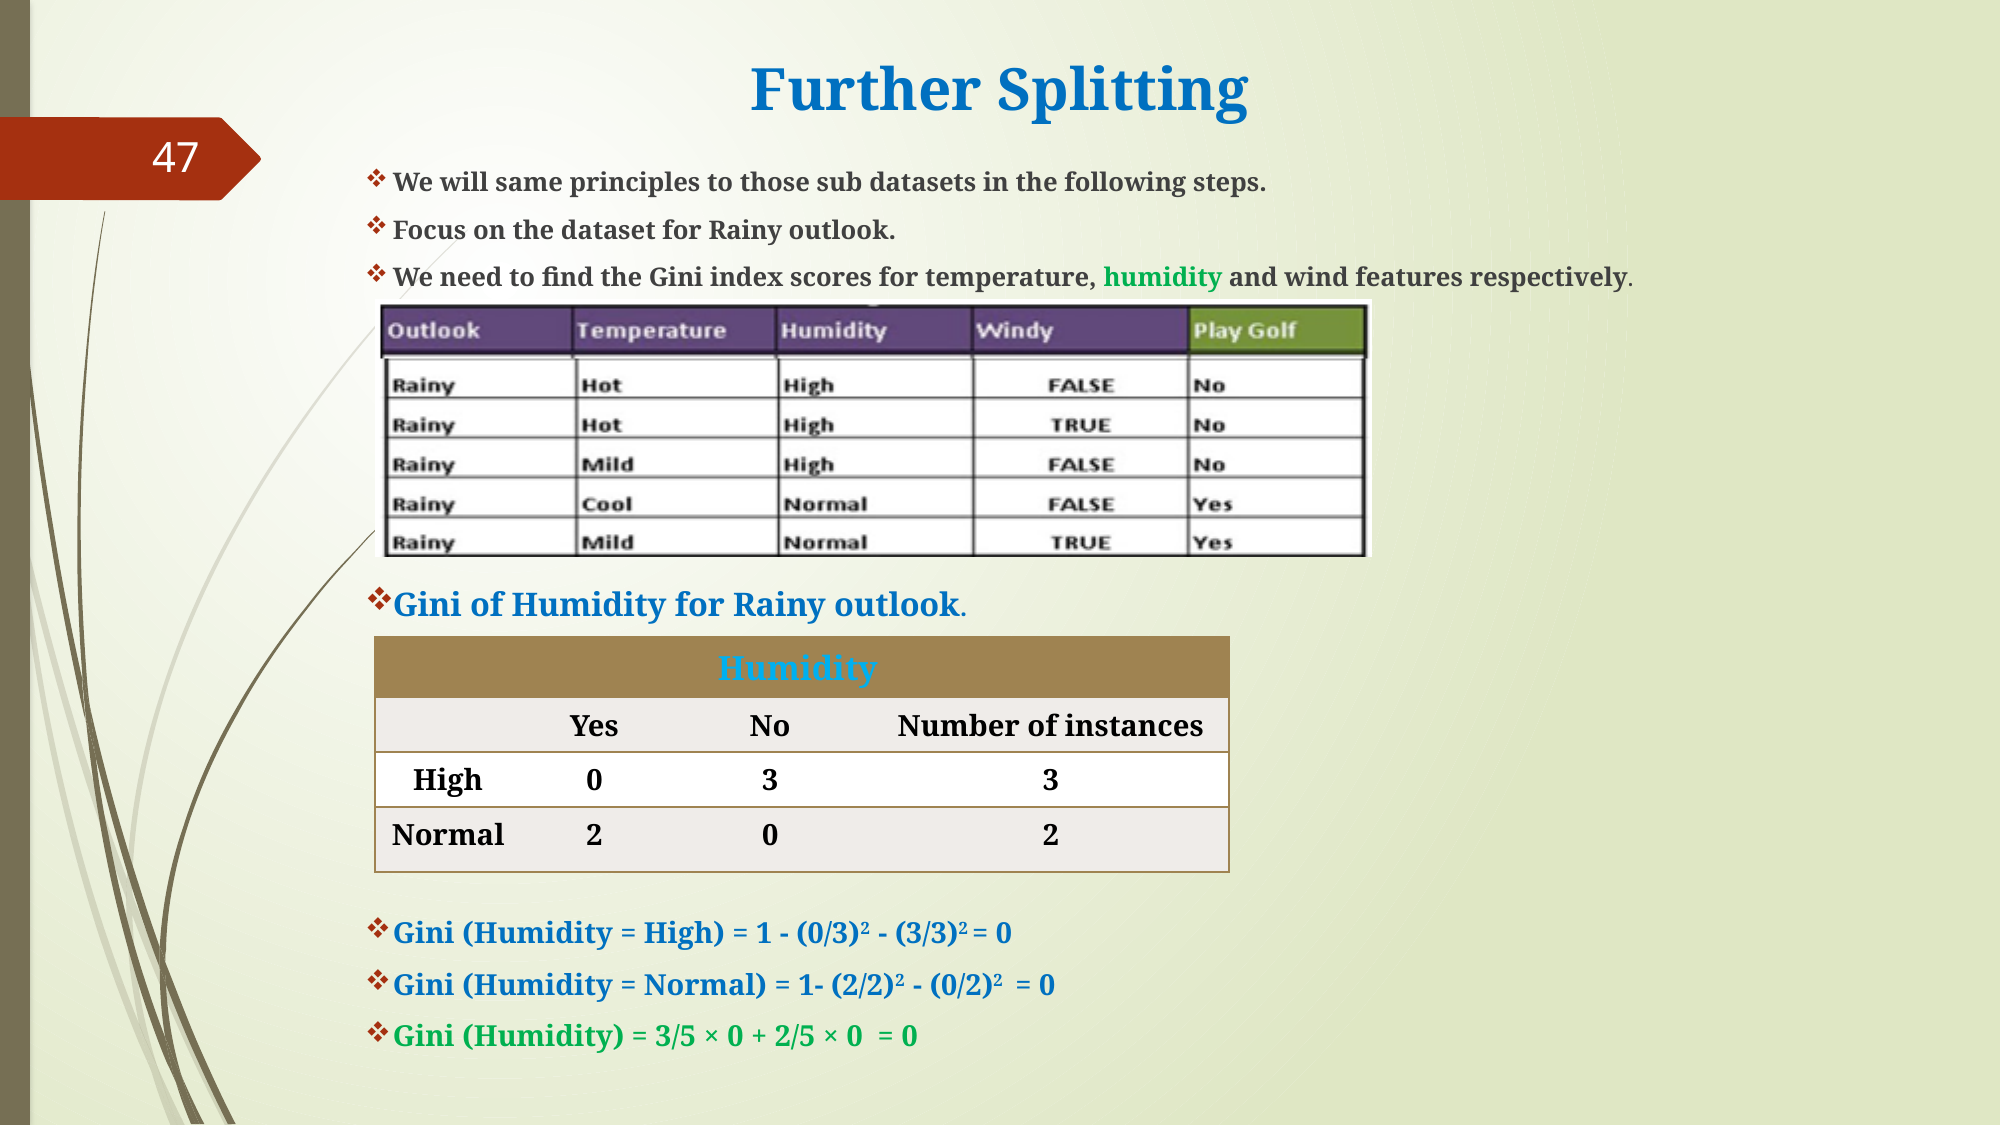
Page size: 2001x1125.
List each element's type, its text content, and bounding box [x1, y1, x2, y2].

table_cell 3 [668, 753, 873, 806]
table_cell Number of instances [873, 698, 1228, 751]
table_cell 3 [873, 753, 1228, 806]
table_cell High [376, 753, 521, 806]
list We will same principles to those sub datasets in the following steps. Focus on the dataset for Rainy outlook. We need to find the Gini index scores for temperature, humidity and wind features respectively. Gini of Humidity for Rainy outlook. Gini (Humidity = High) = 1 - (0/3)2 - (3/3)2 = 0 Gini (Humidity = Normal) = 1- (2/2)2 - (0/2)2 = 0 Gini (Humidity) = 3/5 × 0 + 2/5 × 0 = 0 [350, 158, 1700, 1063]
table_cell Normal [376, 808, 521, 871]
picture [374, 299, 1373, 557]
table_cell 2 [873, 808, 1228, 871]
table_cell 0 [521, 753, 668, 806]
table_cell [376, 698, 521, 751]
table_header Humidity [376, 638, 1228, 696]
table_cell No [668, 698, 873, 751]
table_cell Yes [521, 698, 668, 751]
slide_number 47 [87, 129, 216, 190]
table_cell 2 [521, 808, 668, 871]
title Further Splitting [324, 45, 1675, 164]
table_cell 0 [668, 808, 873, 871]
